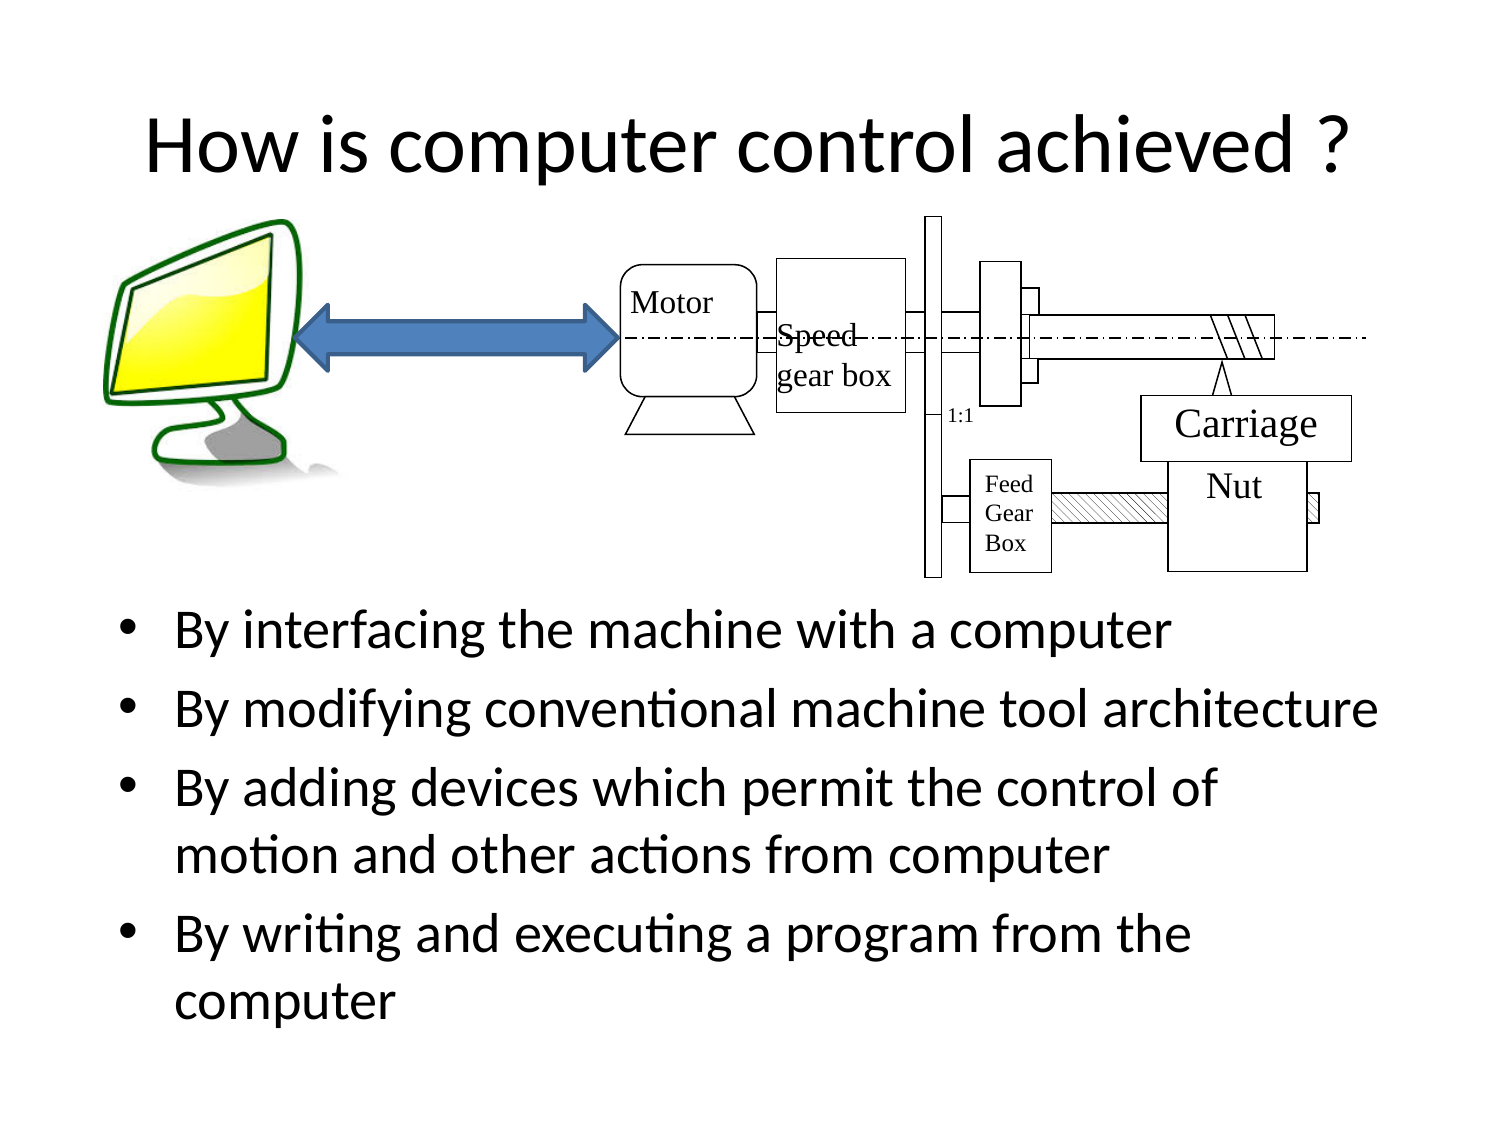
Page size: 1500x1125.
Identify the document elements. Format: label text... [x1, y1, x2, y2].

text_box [555, 216, 1367, 579]
list By interfacing the machine with a computer By modifying conventional machine tool architecture By adding devices which permit the control of motion and other actions from computer By writing and executing a program from the computer [103, 584, 1397, 1061]
picture [102, 219, 357, 494]
text_box [360, 319, 550, 357]
title How is computer control achieved ? [75, 45, 1425, 233]
